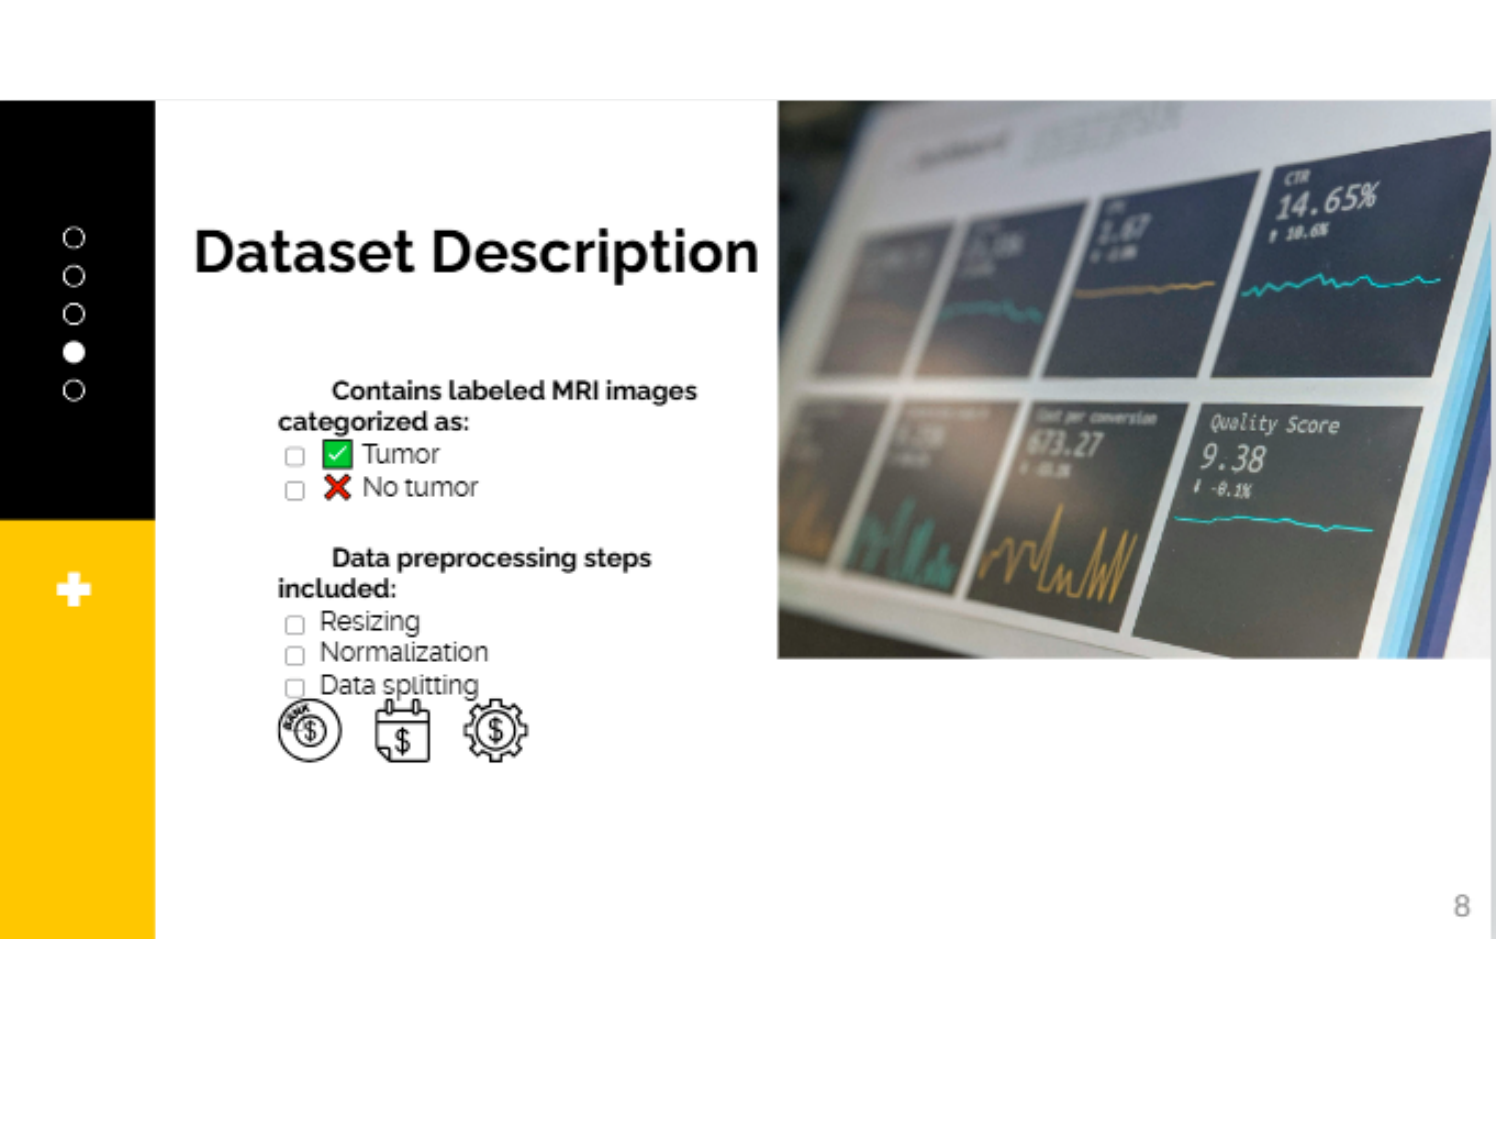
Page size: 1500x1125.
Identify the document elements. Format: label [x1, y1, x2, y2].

picture [0, 99, 1496, 940]
